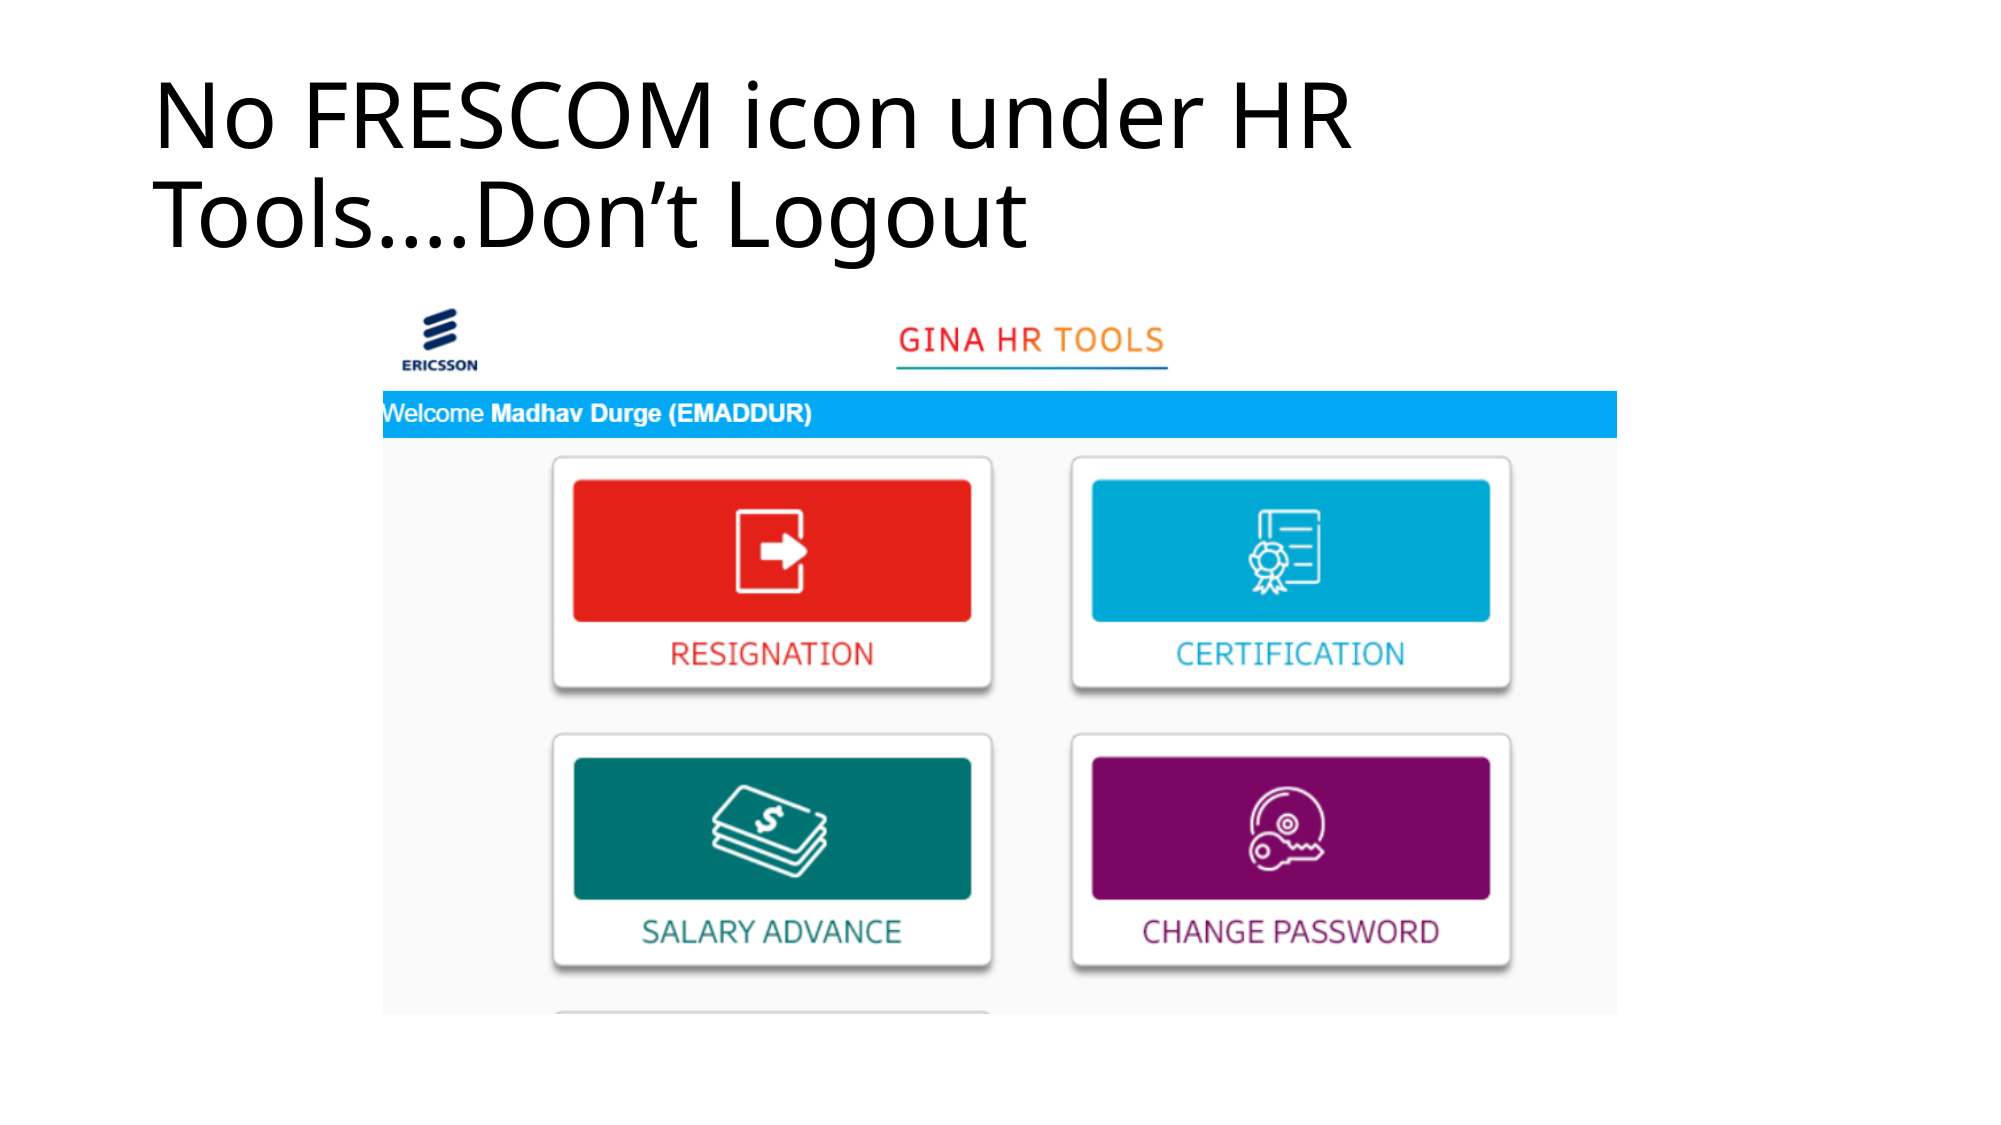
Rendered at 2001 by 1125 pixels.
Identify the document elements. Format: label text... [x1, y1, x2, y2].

title No FRESCOM icon under HR Tools….Don’t Logout [137, 59, 1863, 278]
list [383, 299, 1617, 1014]
